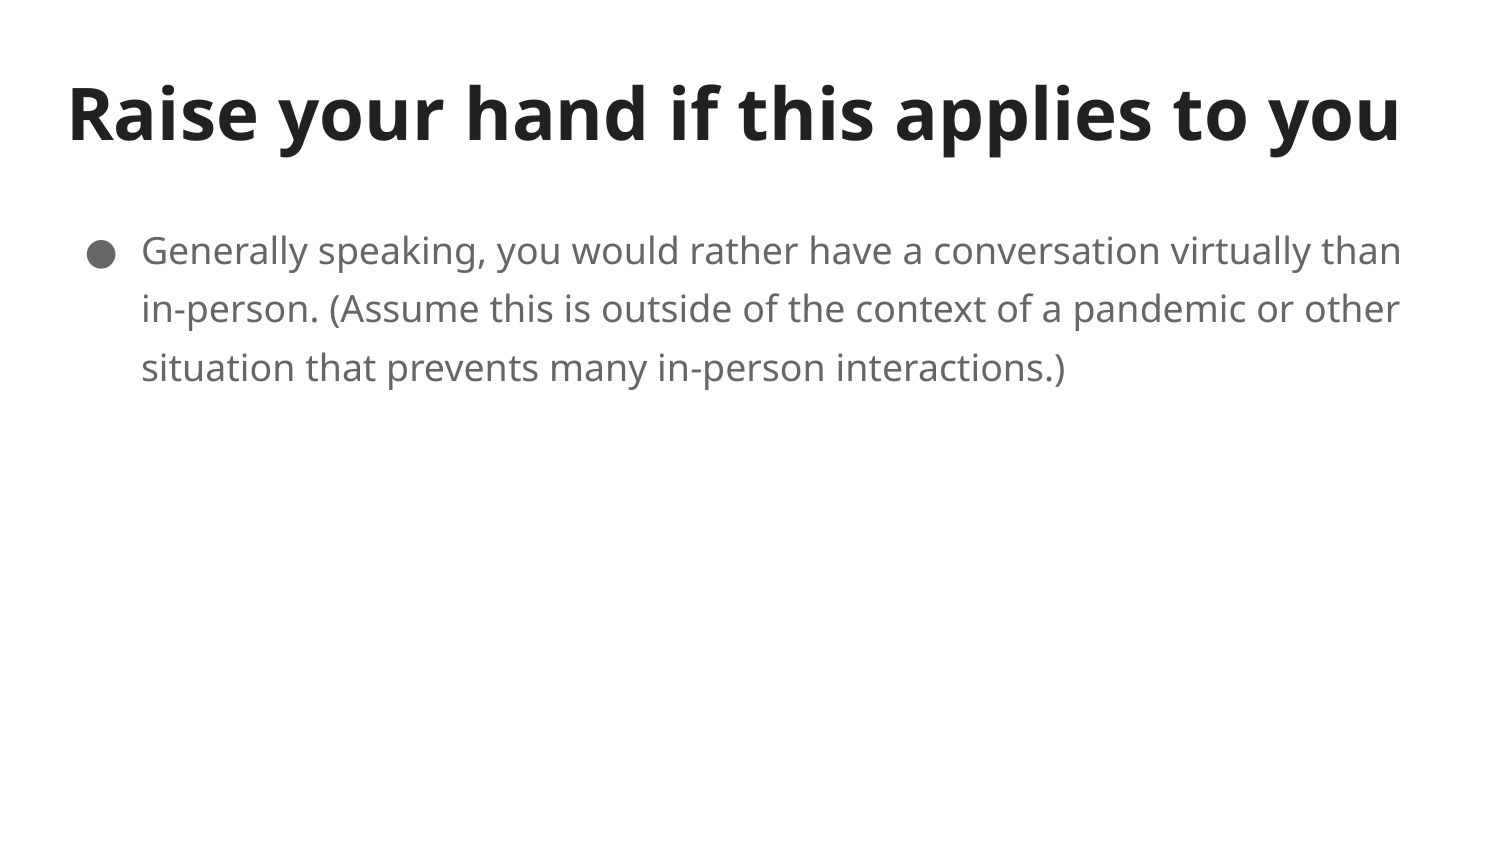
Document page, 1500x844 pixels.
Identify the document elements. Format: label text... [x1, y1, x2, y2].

title Raise your hand if this applies to you [51, 48, 1449, 180]
list Generally speaking, you would rather have a conversation virtually than in-person. (Assume this is outside of the context of a pandemic or other situation that prevents many in-person interactions.) [51, 201, 1449, 750]
